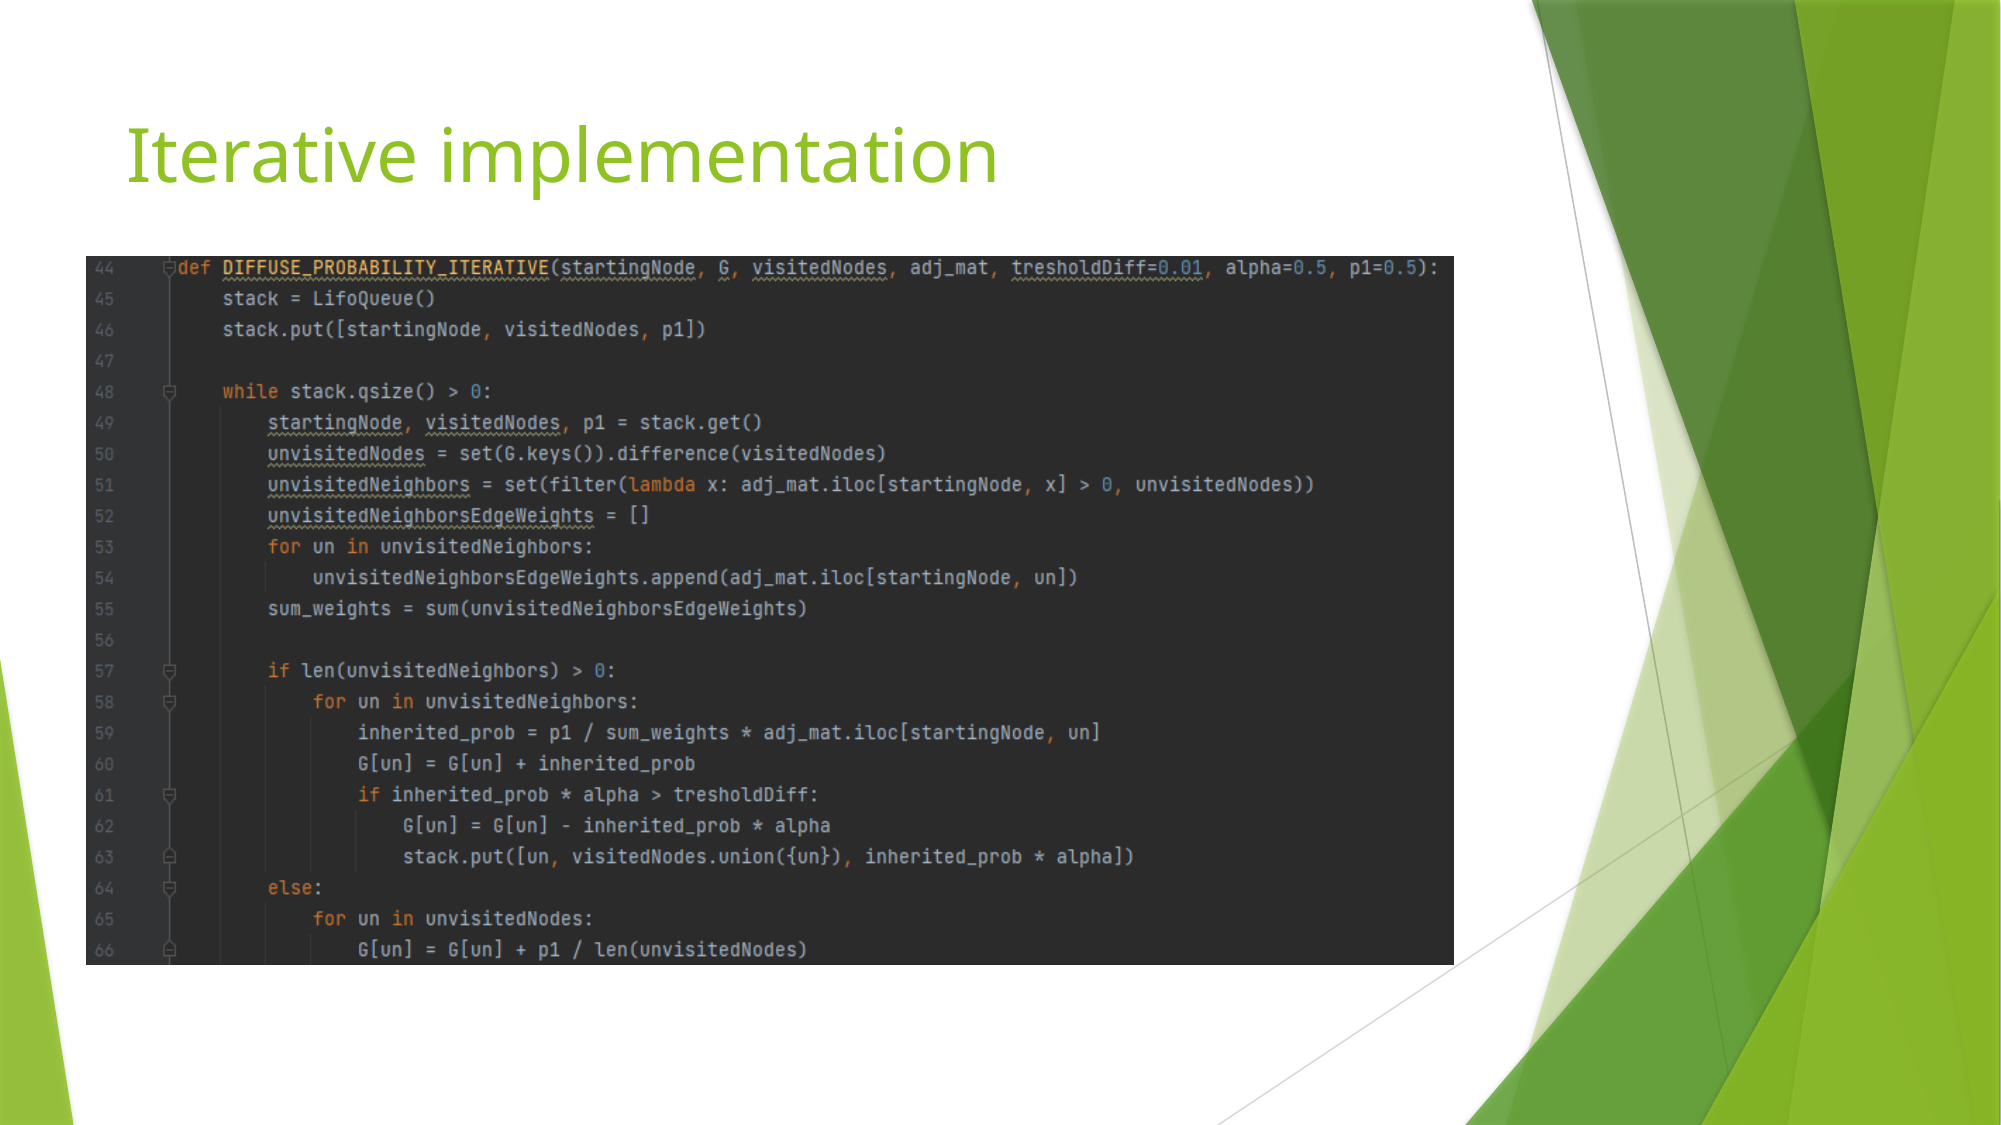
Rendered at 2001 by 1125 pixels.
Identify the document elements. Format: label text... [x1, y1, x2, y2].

picture [86, 256, 1454, 966]
title Iterative implementation [111, 99, 1522, 245]
